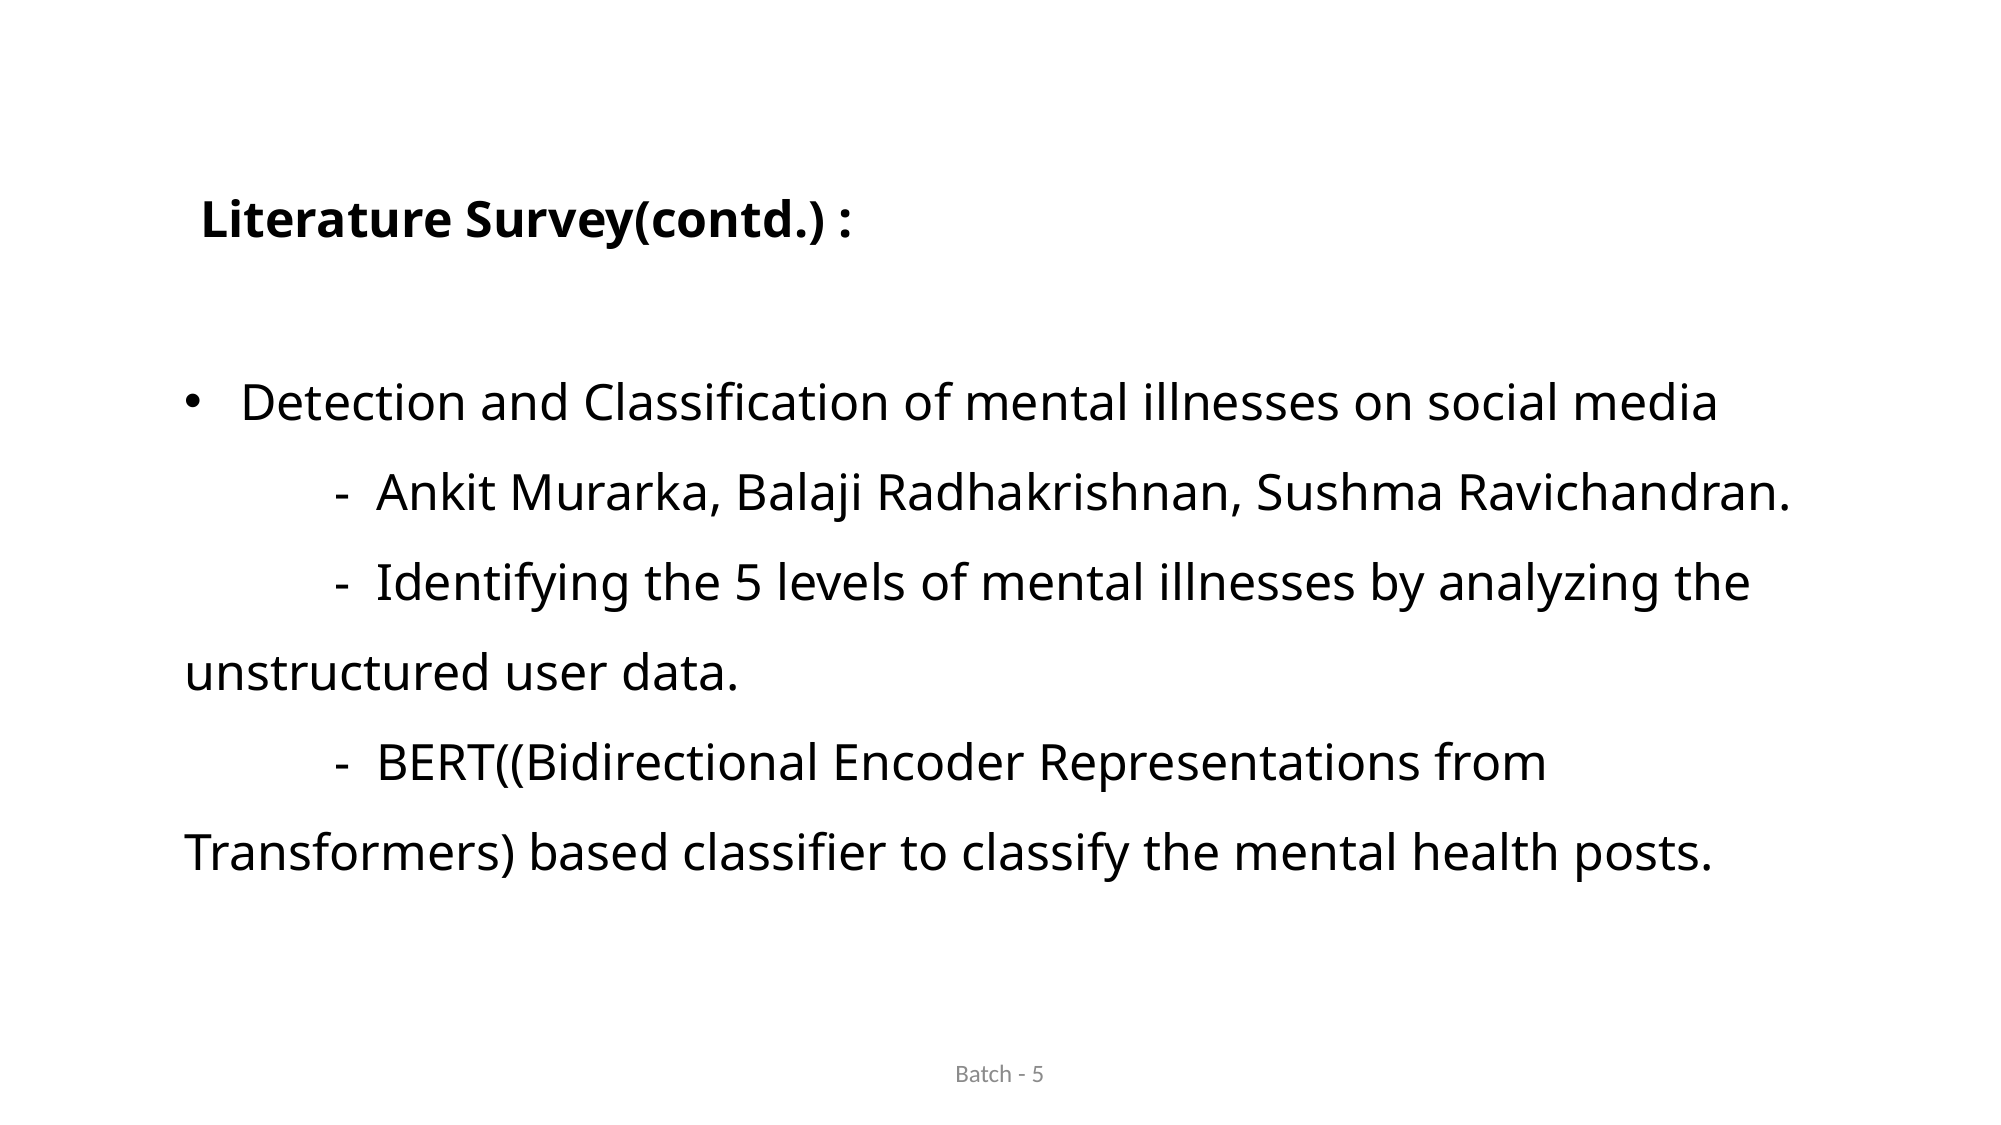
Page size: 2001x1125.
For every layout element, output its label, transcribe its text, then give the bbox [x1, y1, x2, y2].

text_box Detection and Classification of mental illnesses on social media - Ankit Murarka, Balaji Radhakrishnan, Sushma Ravichandran. - Identifying the 5 levels of mental illnesses by analyzing the unstructured user data. - BERT((Bidirectional Encoder Representations from Transformers) based classifier to classify the mental health posts. [169, 333, 1857, 888]
text_box Literature Survey(contd.) : [185, 180, 868, 255]
footer Batch - 5 [662, 1042, 1338, 1103]
